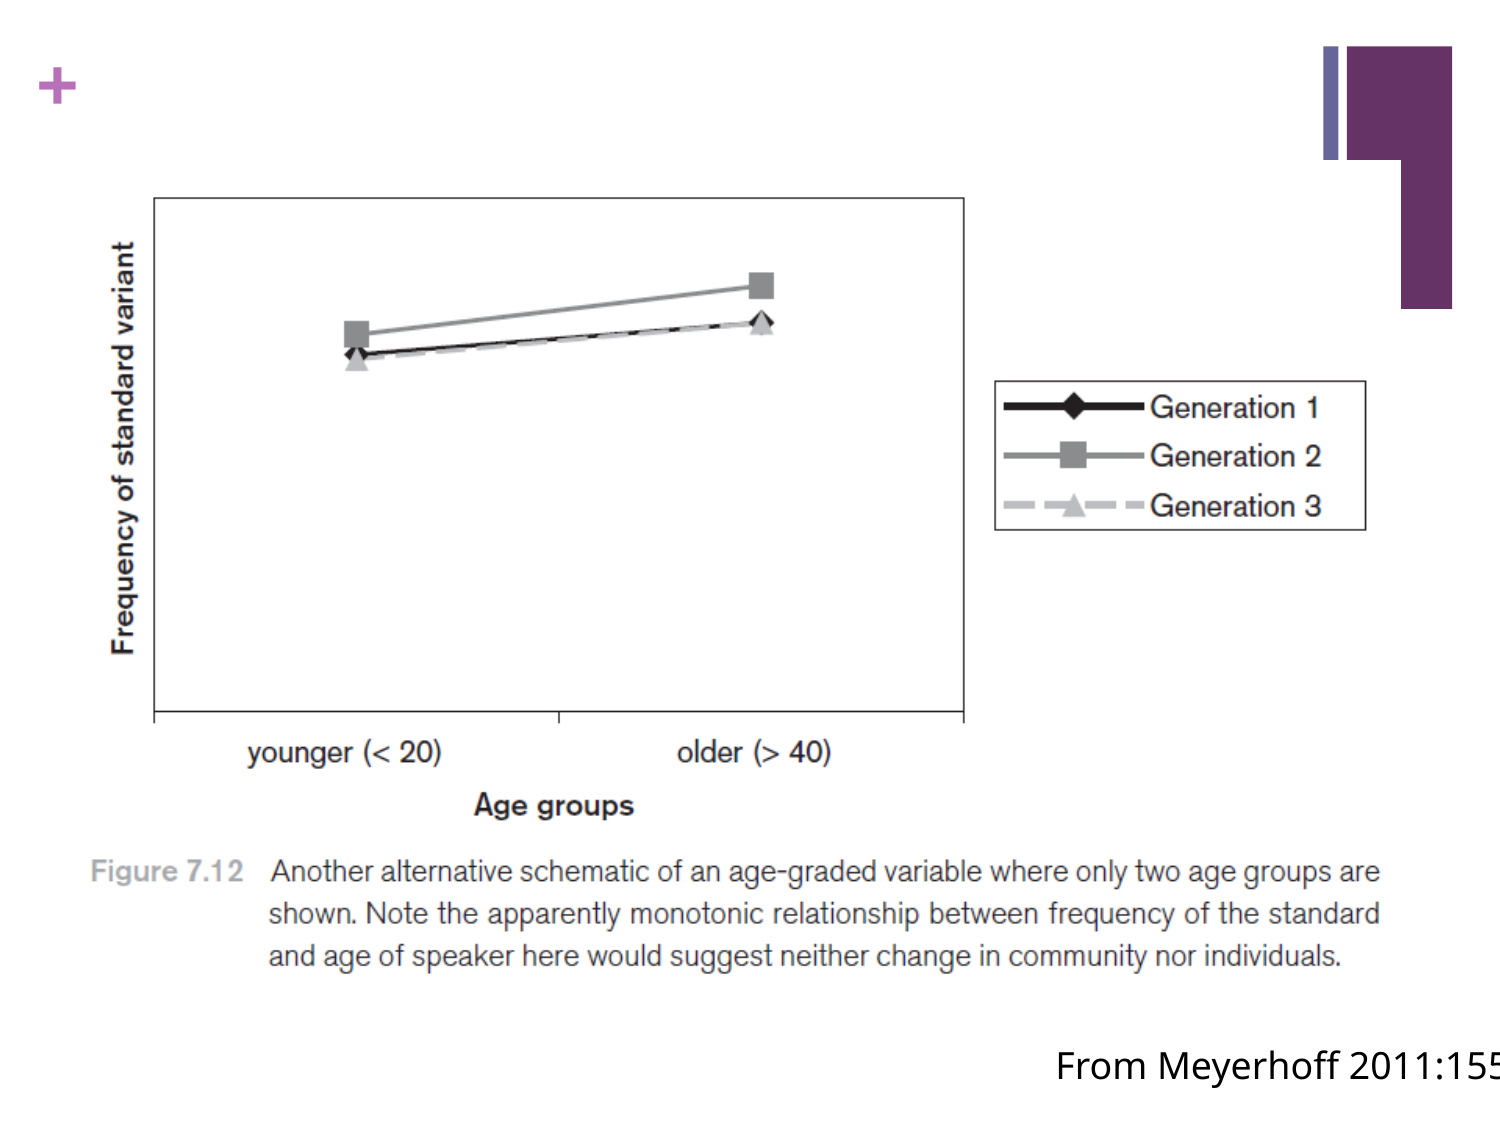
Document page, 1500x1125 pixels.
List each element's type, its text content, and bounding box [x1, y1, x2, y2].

text_box From Meyerhoff 2011:155 [1040, 1034, 1500, 1095]
picture [87, 160, 1402, 999]
